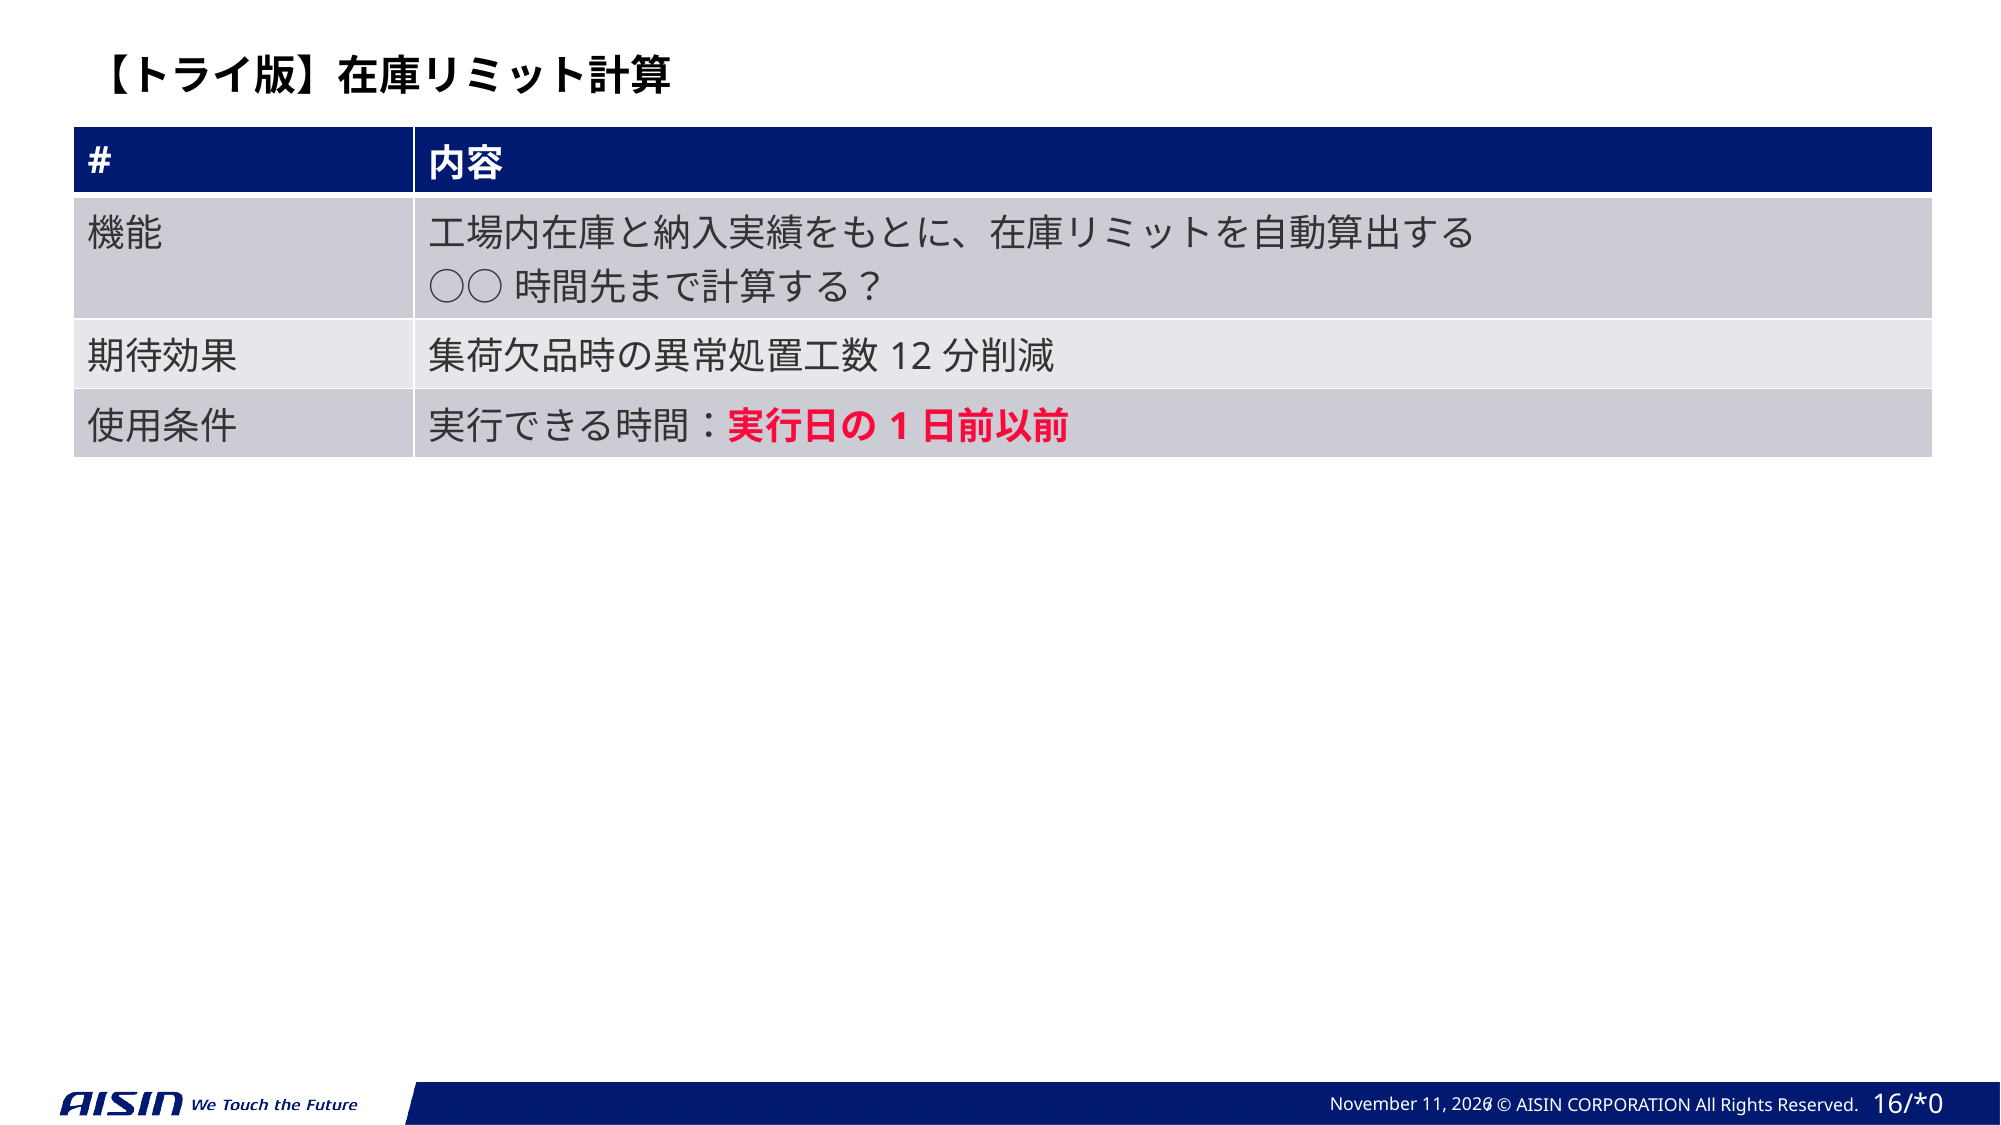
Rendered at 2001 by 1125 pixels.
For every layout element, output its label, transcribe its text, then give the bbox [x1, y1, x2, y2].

list 【トライ版】在庫リミット計算 [72, 44, 1934, 103]
table_cell 集荷欠品時の異常処置工数12分削減 [415, 320, 1932, 388]
table_cell 使用条件 [74, 389, 413, 457]
picture [0, 1082, 2000, 1125]
table_cell 期待効果 [74, 320, 413, 388]
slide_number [1142, 1093, 1508, 1116]
table_cell 機能 [74, 198, 413, 318]
table_cell 工場内在庫と納入実績をもとに、在庫リミットを自動算出する ○○時間先まで計算する？ [415, 198, 1932, 318]
table_header # [74, 127, 413, 192]
table_header 内容 [415, 127, 1932, 192]
table_cell 実行できる時間：実行日の1日前以前 [415, 389, 1932, 457]
